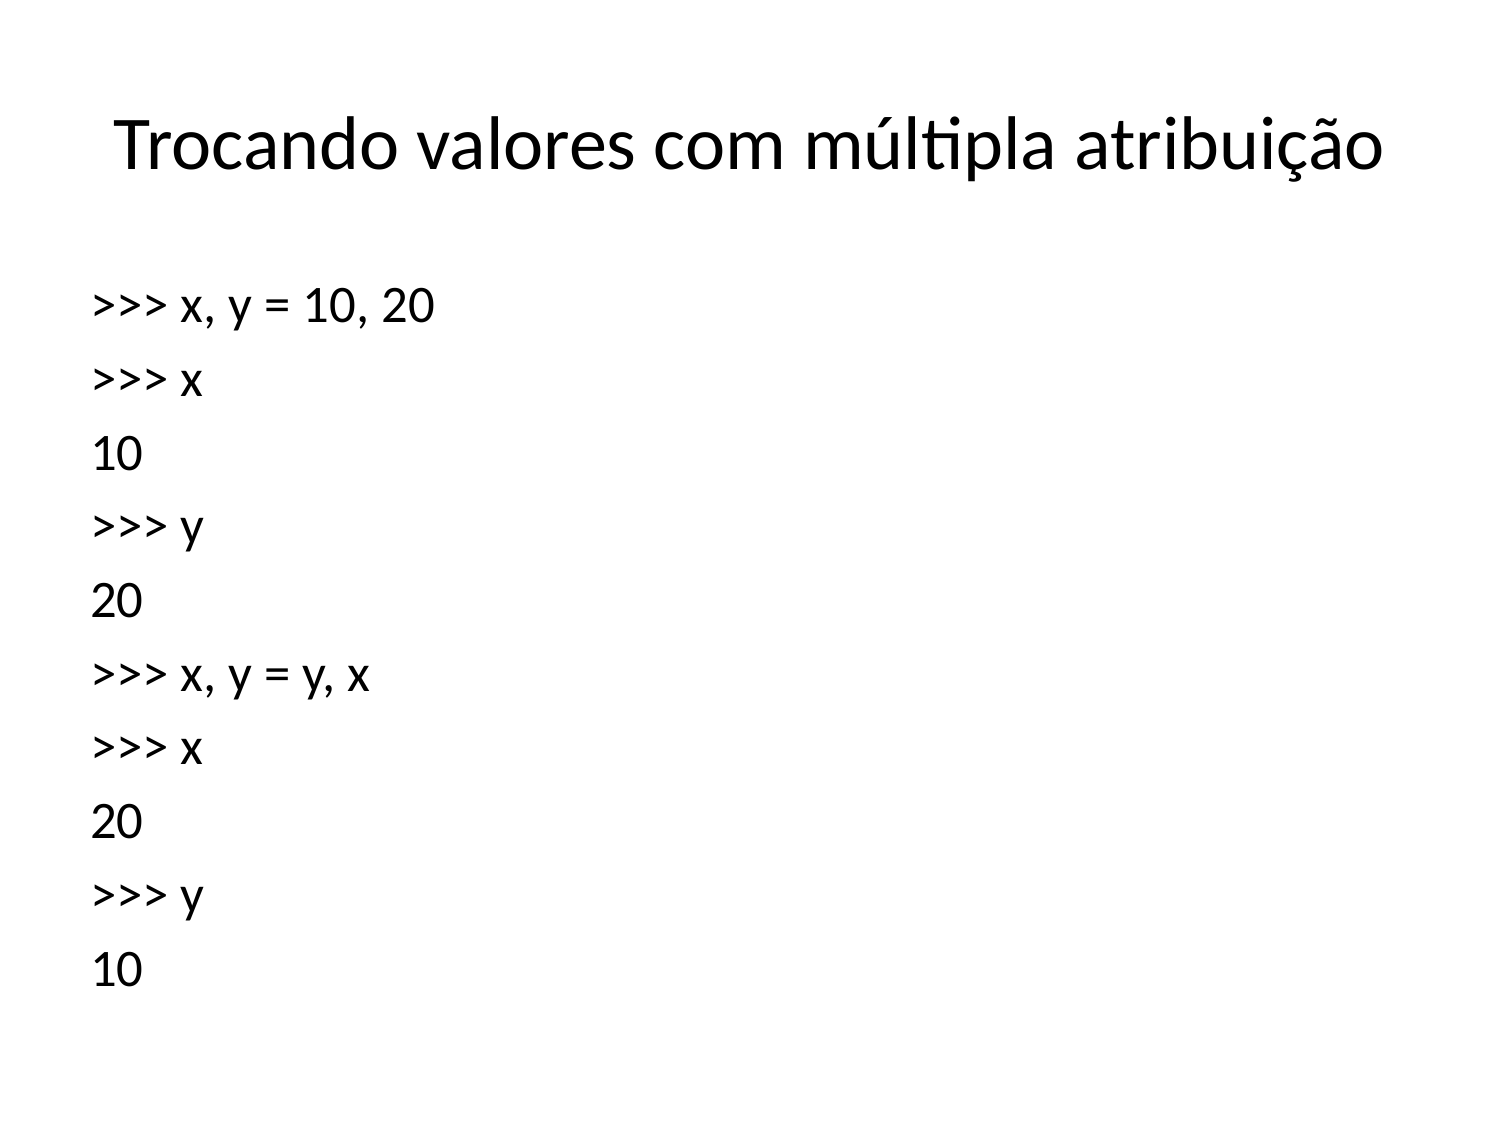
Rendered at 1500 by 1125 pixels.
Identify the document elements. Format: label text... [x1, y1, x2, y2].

title Trocando valores com múltipla atribuição [75, 45, 1425, 233]
list >>> x, y = 10, 20 >>> x 10 >>> y 20 >>> x, y = y, x >>> x 20 >>> y 10 [75, 262, 1425, 1005]
